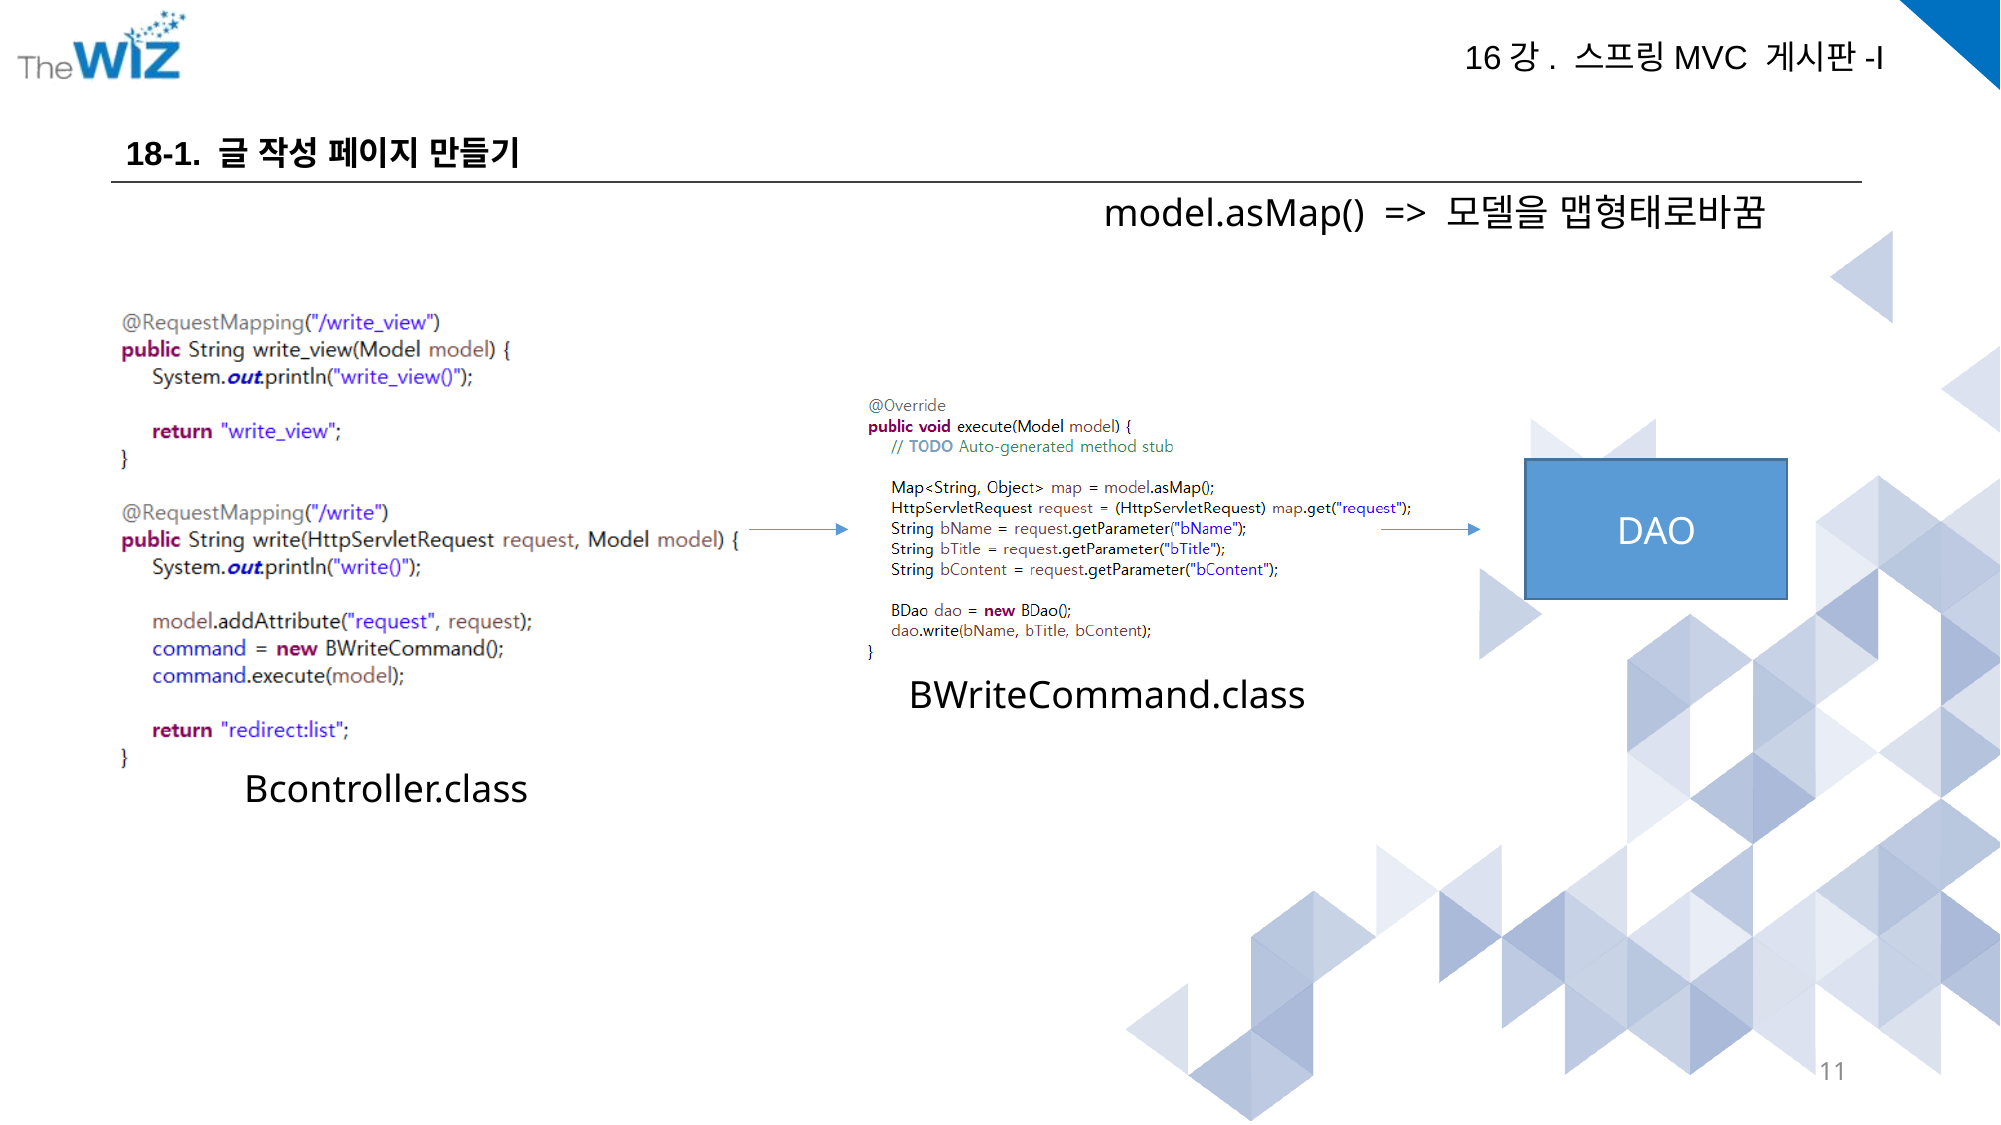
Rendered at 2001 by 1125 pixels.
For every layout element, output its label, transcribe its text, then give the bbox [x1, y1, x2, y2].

picture [856, 394, 1418, 664]
picture [0, 0, 215, 90]
slide_number 11 [1412, 1042, 1863, 1103]
text_box model.asMap() => 모델을 맵형태로바꿈 [1088, 182, 1782, 242]
text_box 18-1. 글 작성 페이지 만들기 [111, 124, 1863, 180]
picture [110, 305, 749, 776]
text_box DAO [1524, 458, 1788, 600]
text_box Bcontroller.class [229, 776, 544, 818]
text_box BWriteCommand.class [893, 664, 1321, 724]
